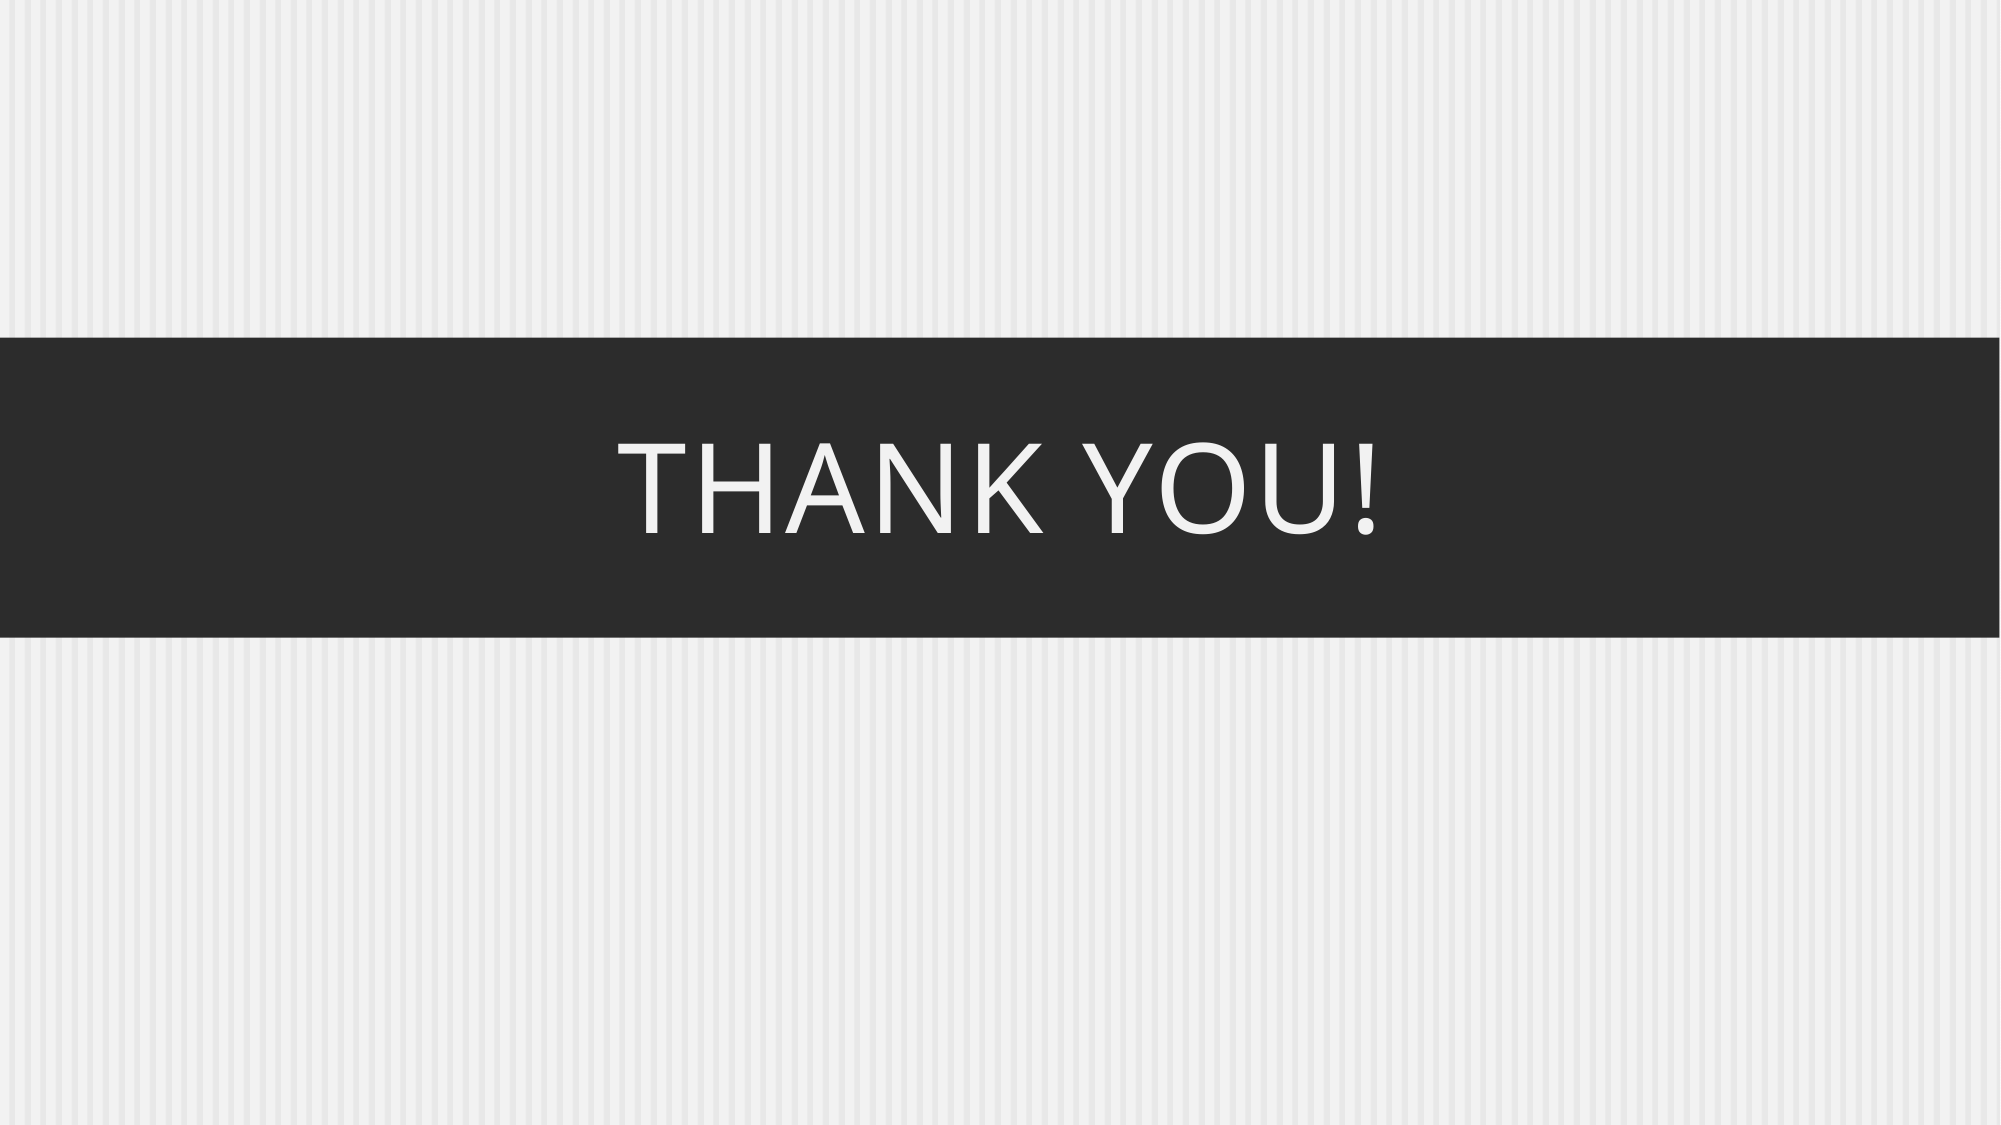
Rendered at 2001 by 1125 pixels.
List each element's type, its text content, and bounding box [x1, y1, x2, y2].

title THANK you! [60, 355, 1942, 641]
